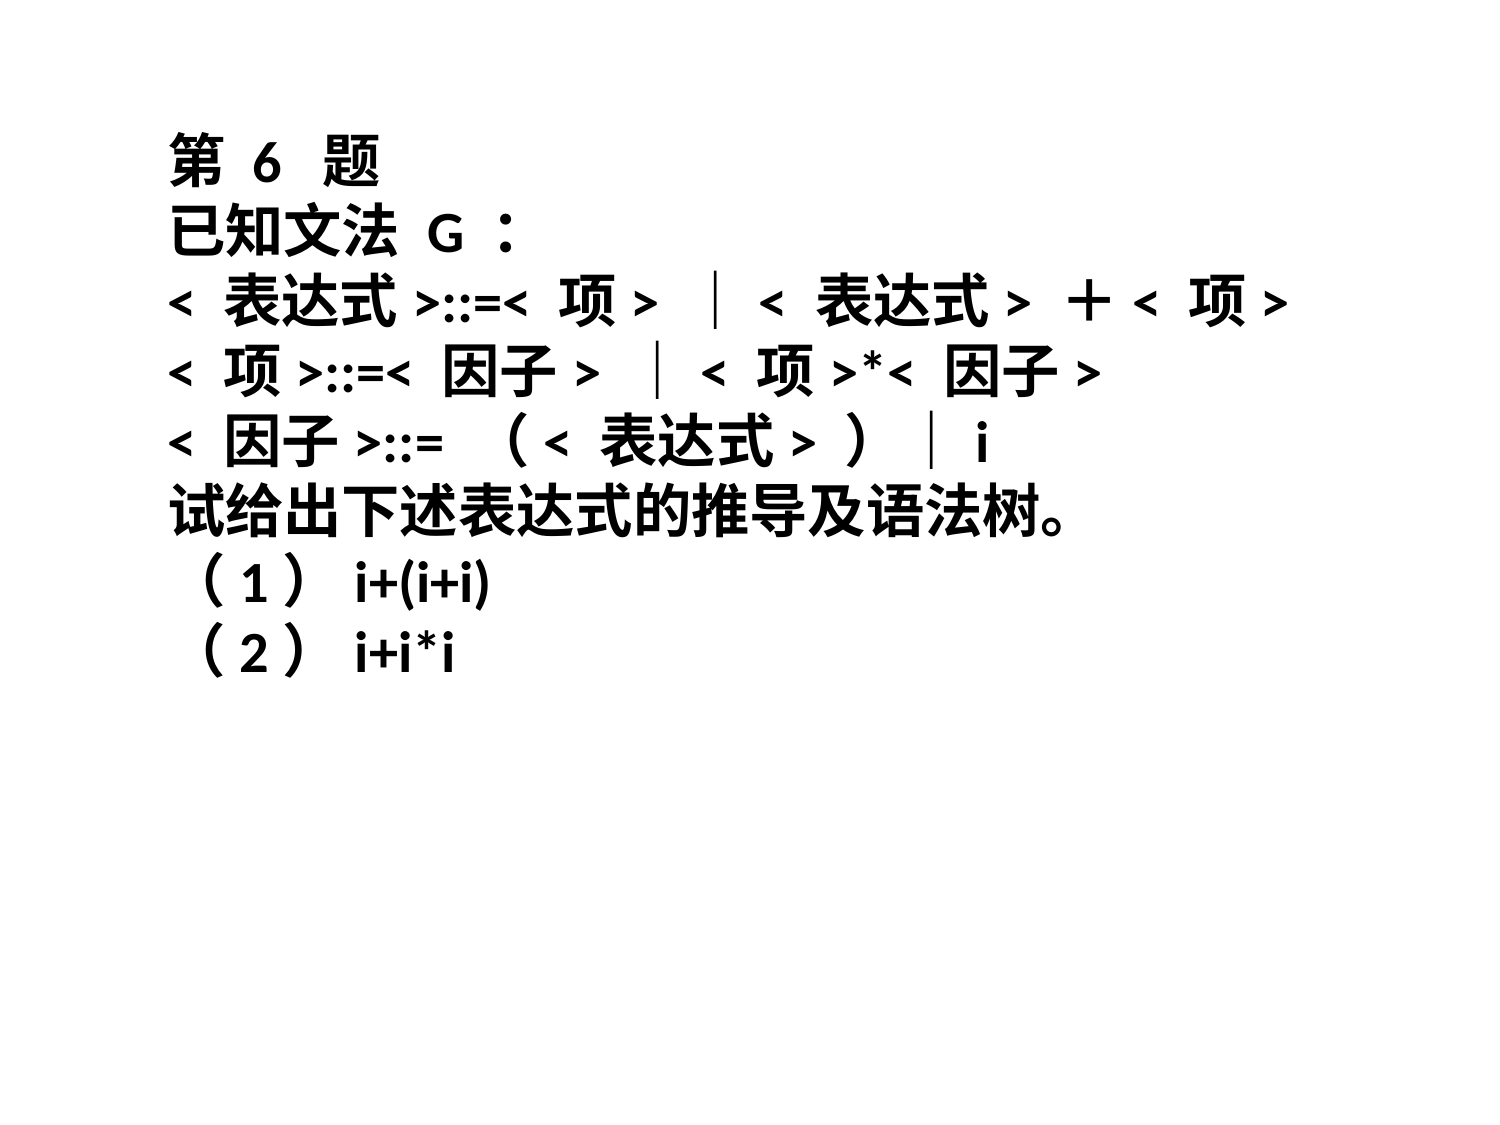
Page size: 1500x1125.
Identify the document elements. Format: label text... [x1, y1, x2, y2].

text_box 第 6 题 已知文法 G ： < 表达式>::=< 项> ｜< 表达式> ＋< 项> < 项>::=< 因子> ｜< 项>*< 因子> < 因子>::= （< 表达式> ）｜i 试给出下述表达式的推导及语法树。 （1）i+(i+i) （2）i+i*i [152, 117, 1395, 692]
